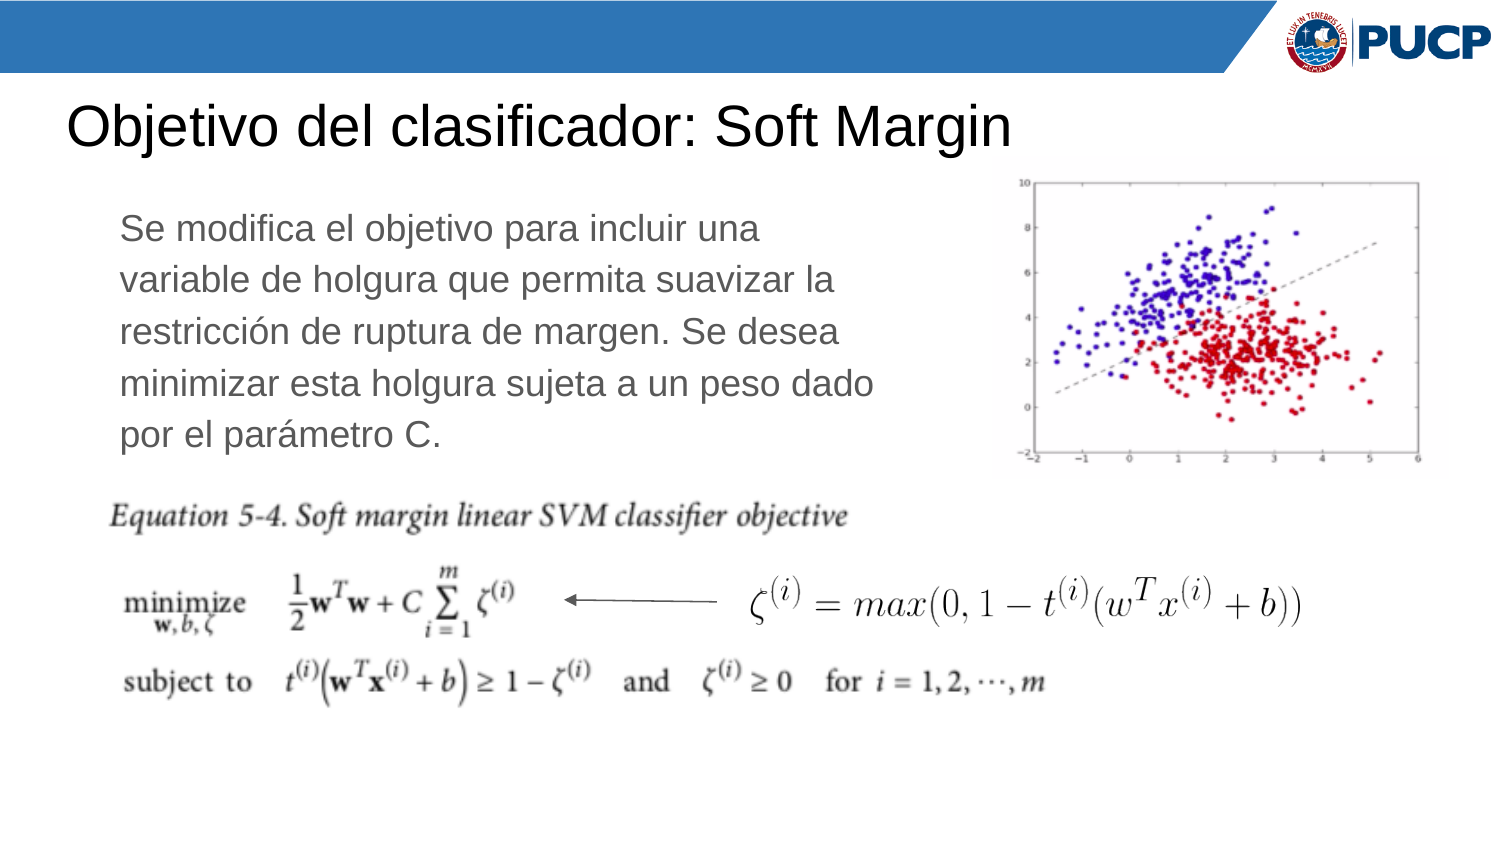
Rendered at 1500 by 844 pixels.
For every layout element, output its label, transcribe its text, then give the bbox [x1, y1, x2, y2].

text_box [563, 599, 718, 603]
text_box Se modifica el objetivo para incluir una variable de holgura que permita suavizar la restricción de ruptura de margen. Se desea minimizar esta holgura sujeta a un peso dado por el parámetro C. [104, 181, 916, 476]
picture [84, 155, 1450, 744]
picture [1277, 0, 1500, 84]
title Objetivo del clasificador: Soft Margin [51, 72, 1449, 167]
